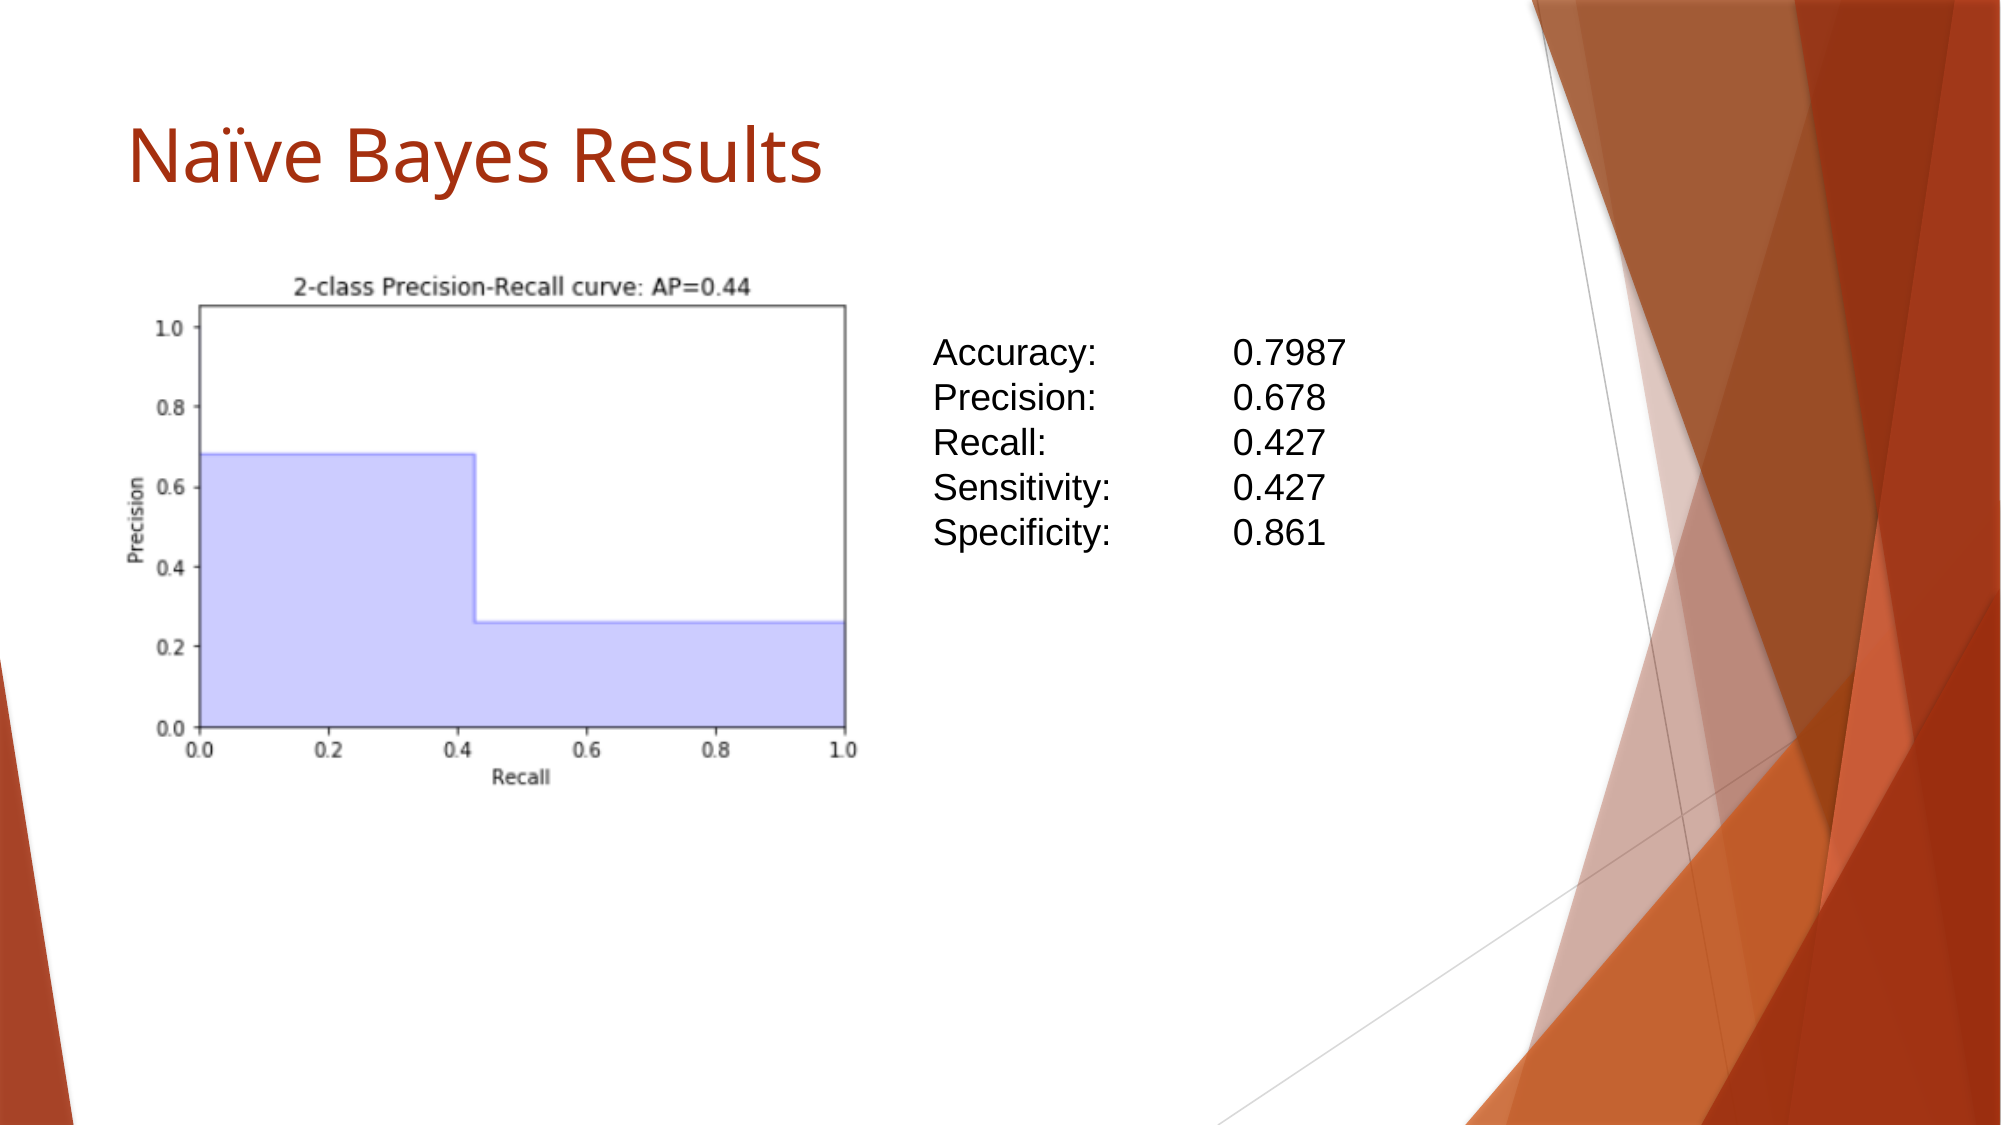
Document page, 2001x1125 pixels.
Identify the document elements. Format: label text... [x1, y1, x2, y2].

text_box Accuracy: 0.7987 Precision: 0.678 Recall: 0.427 Sensitivity: 0.427 Specificity: 0.861 [923, 320, 1559, 560]
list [110, 254, 919, 809]
title Naïve Bayes Results [111, 99, 1522, 317]
